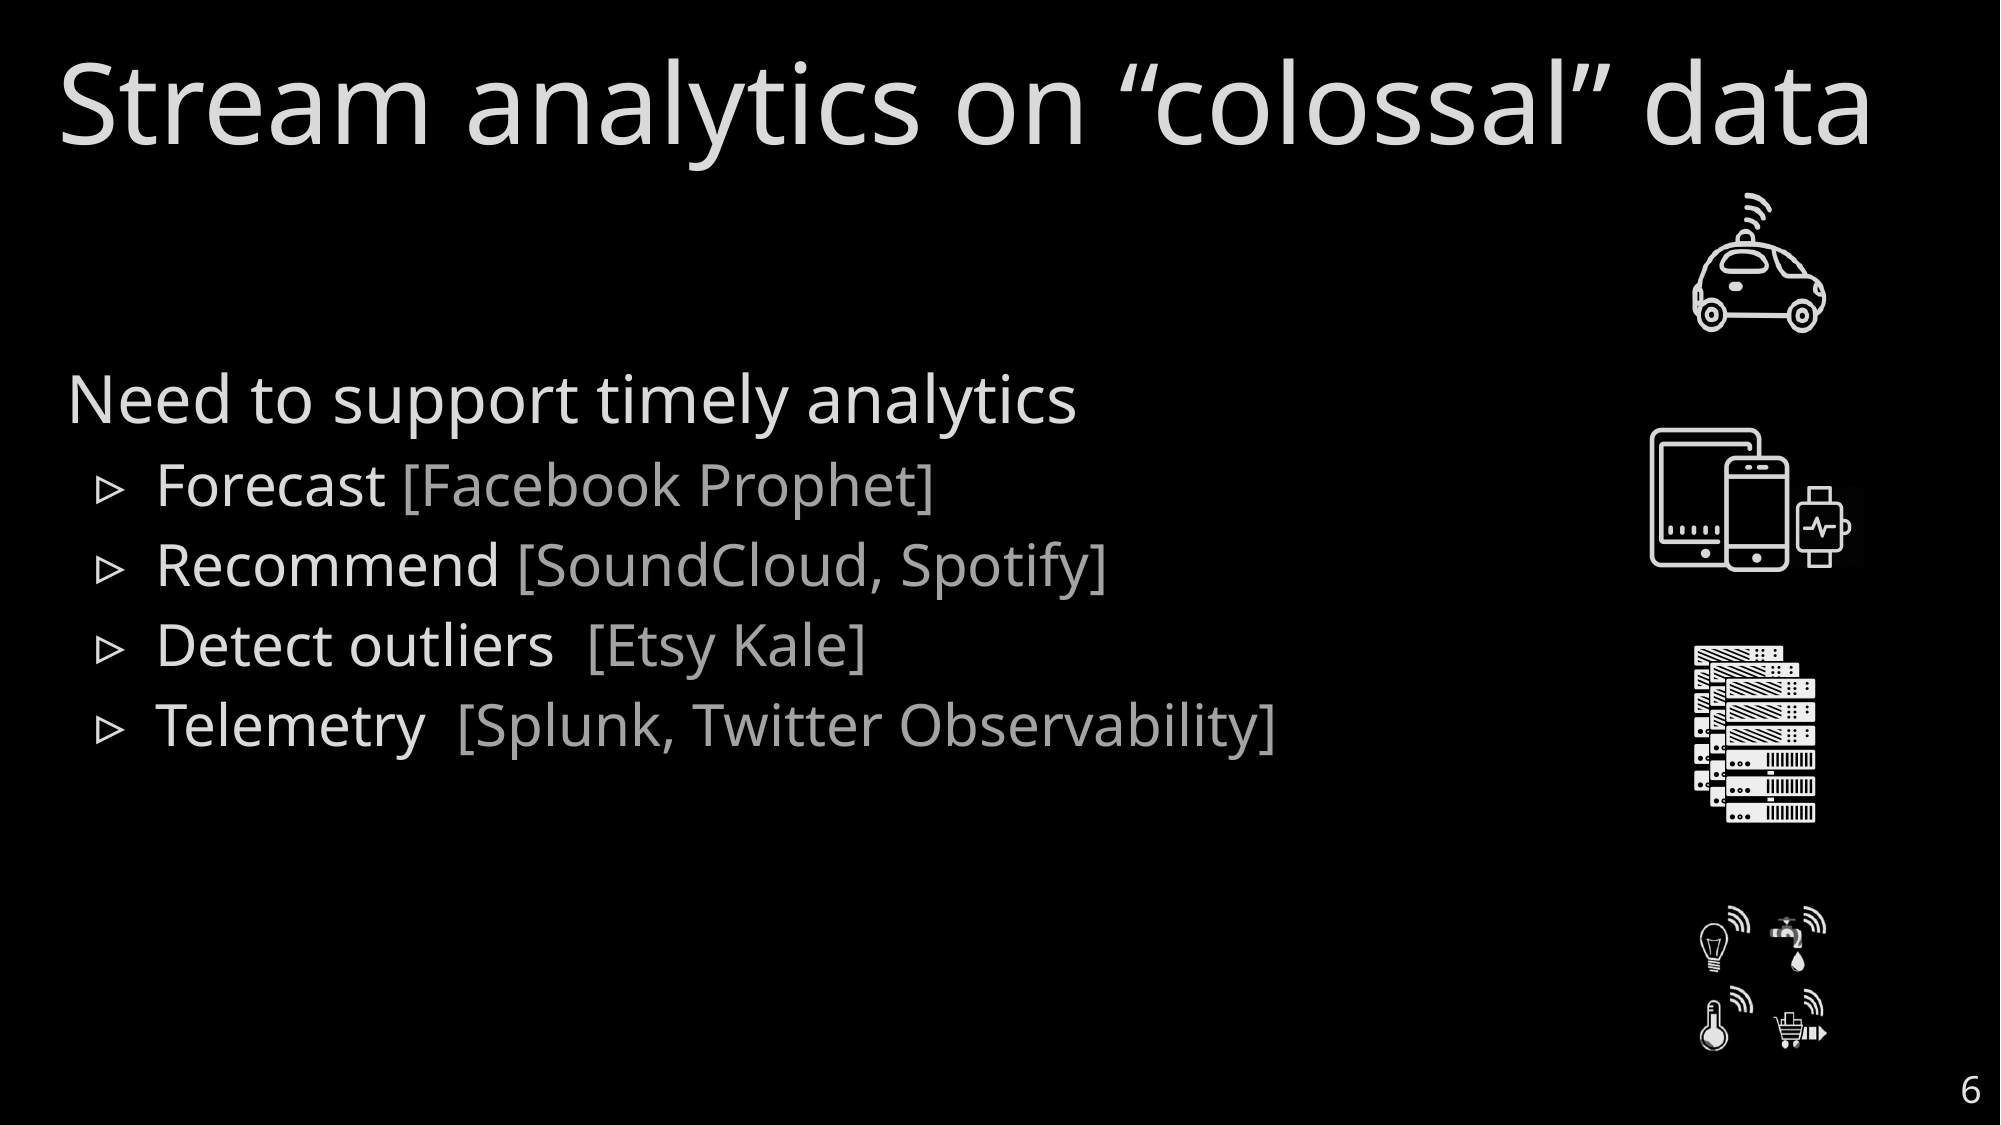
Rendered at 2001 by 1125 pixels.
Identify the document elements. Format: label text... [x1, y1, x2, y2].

picture [1683, 896, 1839, 1059]
slide_number 6 [1546, 1061, 1997, 1122]
picture [1671, 163, 1839, 350]
title Stream analytics on “colossal” data [41, 0, 1962, 218]
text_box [1645, 423, 1865, 572]
list Need to support timely analytics Forecast [Facebook Prophet] Recommend [SoundCloud, Spotify] Detect outliers [Etsy Kale] Telemetry [Splunk, Twitter Observability] [34, 349, 1966, 1093]
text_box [1693, 644, 1817, 824]
